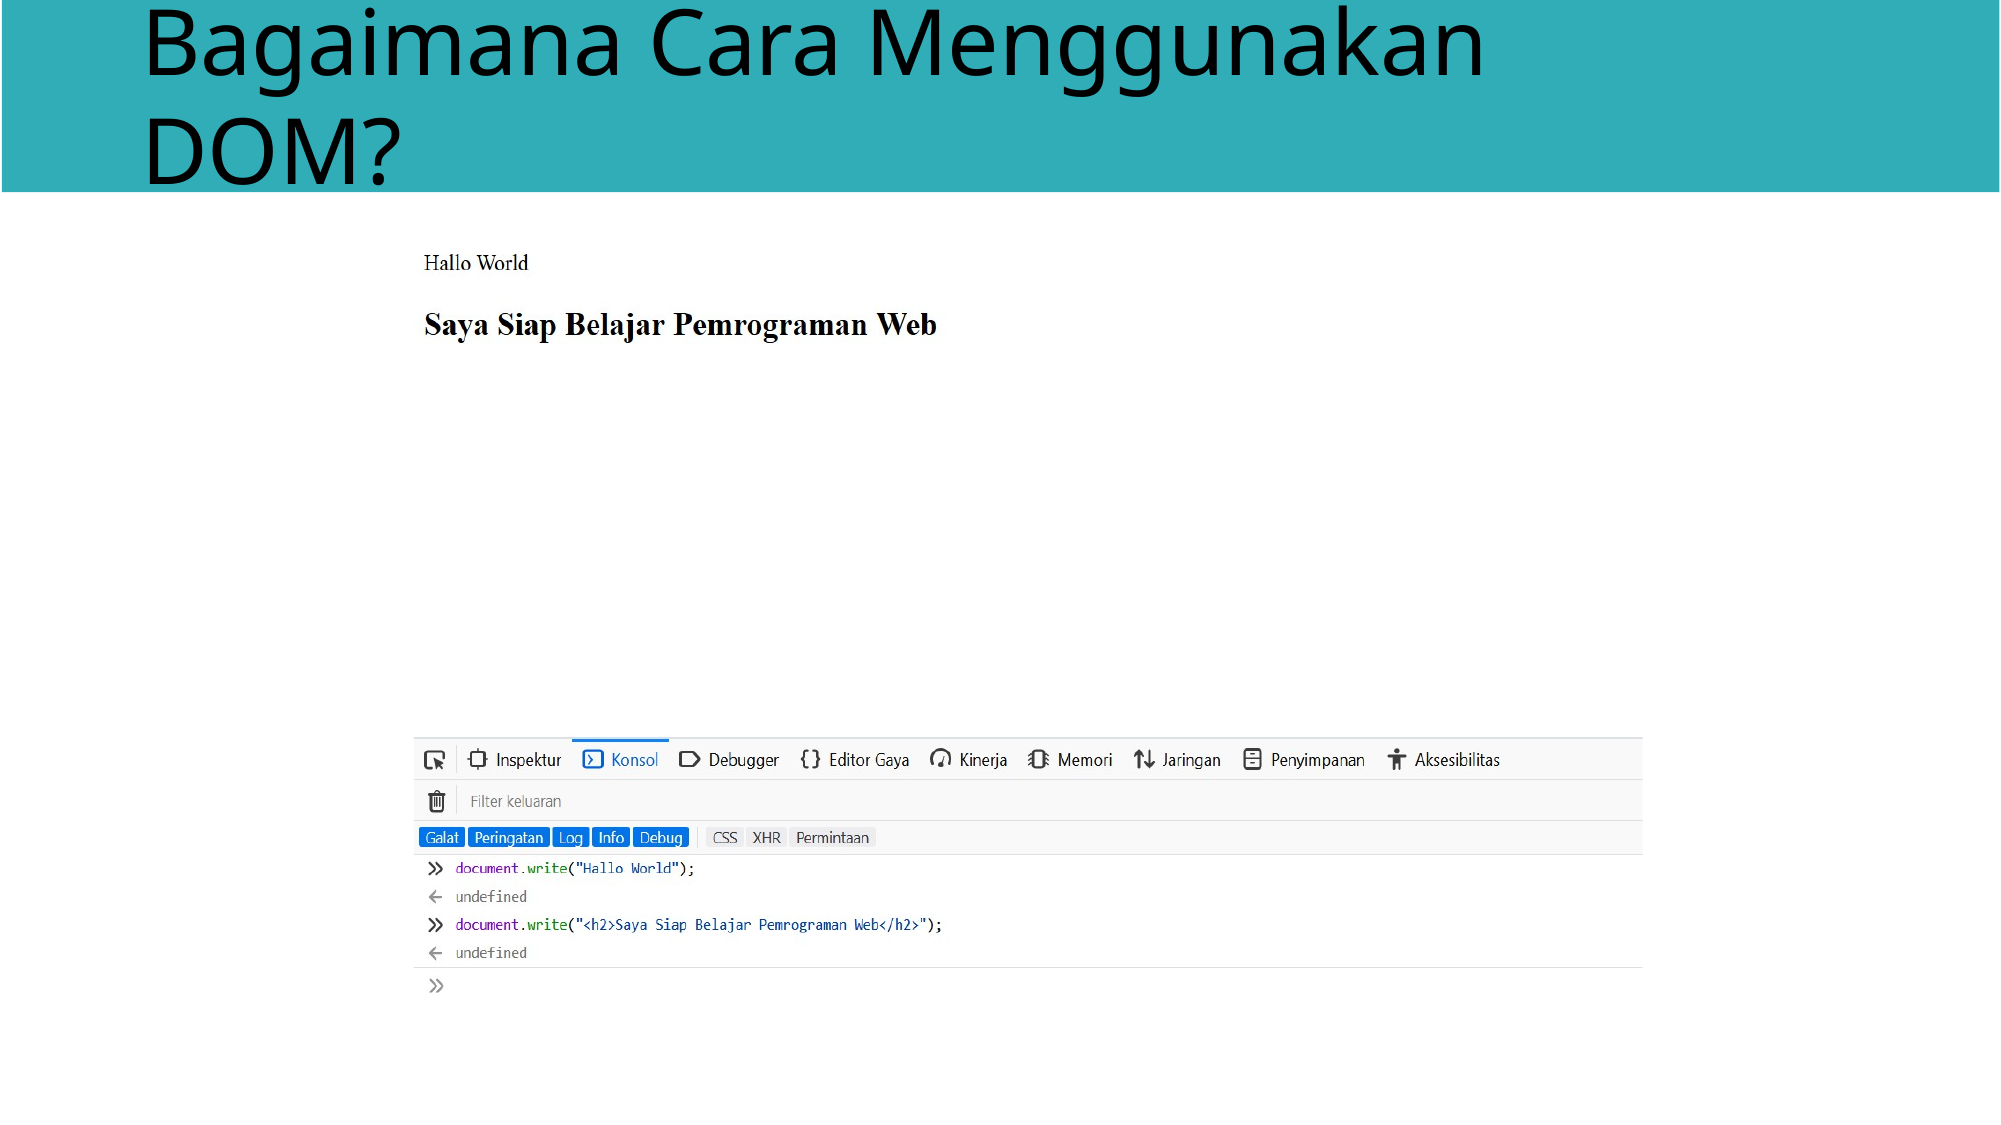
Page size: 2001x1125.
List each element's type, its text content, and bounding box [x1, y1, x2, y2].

text_box [1721, 0, 2000, 193]
title Bagaimana Cara Menggunakan DOM? [139, 0, 1721, 204]
text_box [413, 254, 1643, 993]
text_box [1, 0, 139, 193]
